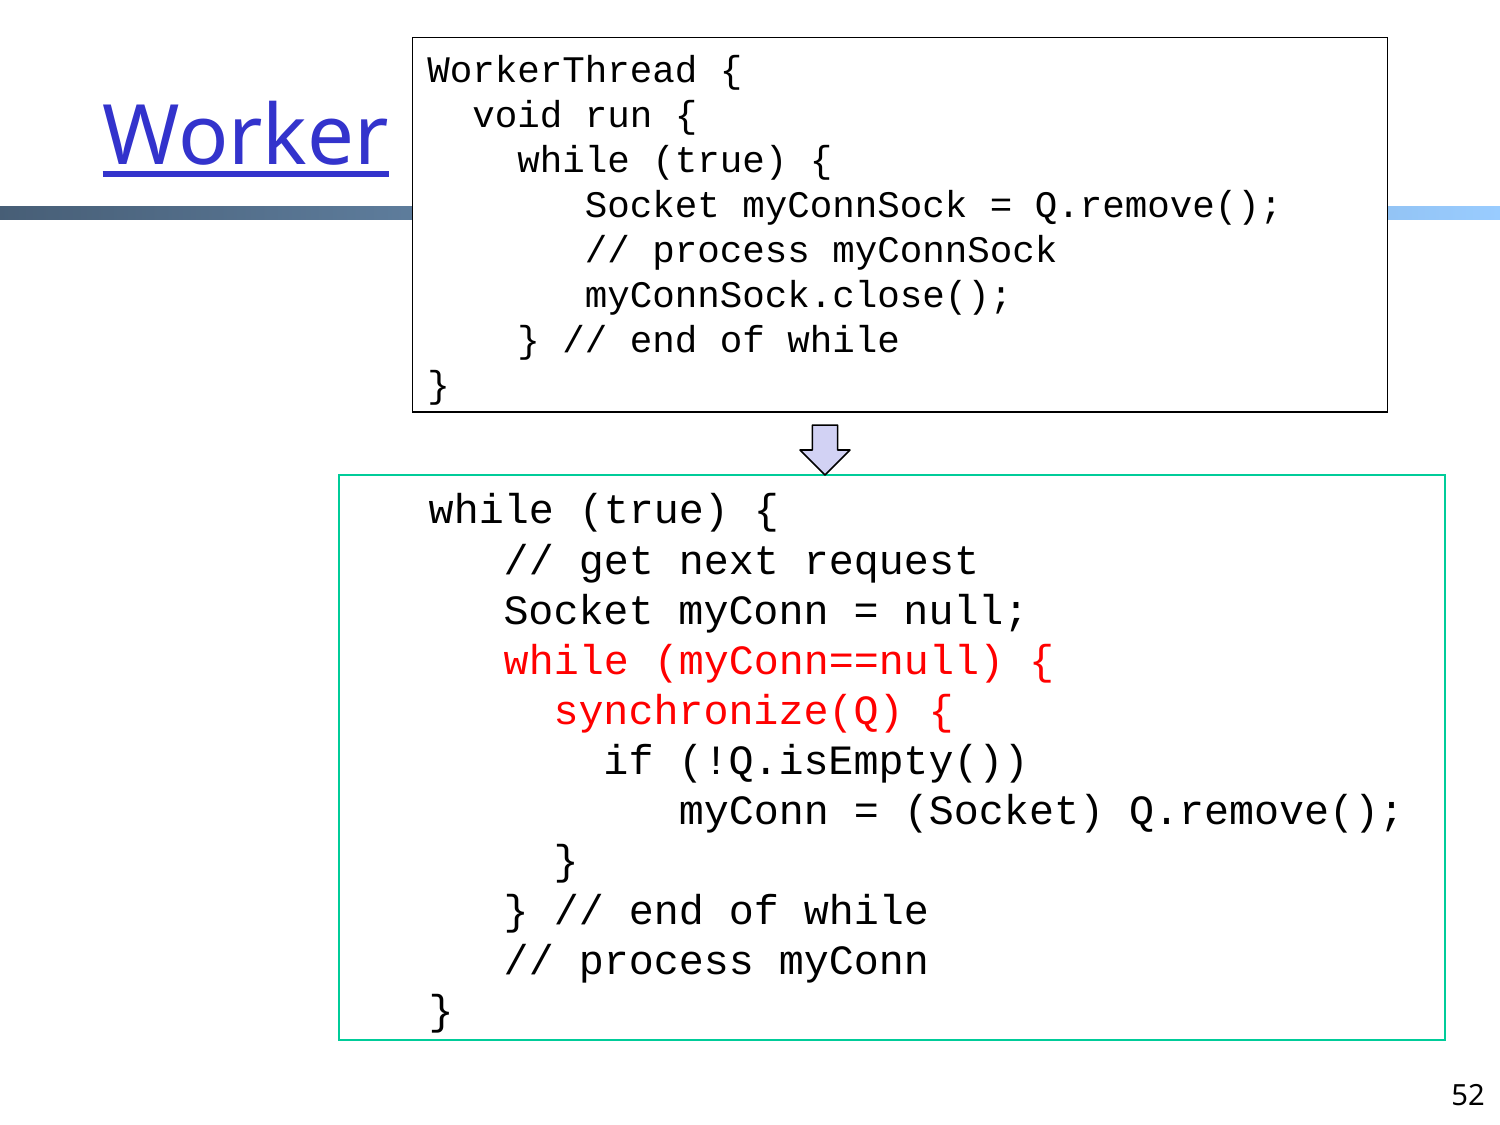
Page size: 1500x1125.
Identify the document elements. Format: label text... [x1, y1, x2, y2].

slide_number 52 [1424, 1068, 1500, 1125]
text_box WorkerThread { void run { while (true) { Socket myConnSock = Q.remove(); // process myConnSock myConnSock.close(); } // end of while } [412, 37, 1388, 413]
text_box while (true) { // get next request Socket myConn = null; while (myConn==null) { synchronize(Q) { if (!Q.isEmpty()) myConn = (Socket) Q.remove(); } } // end of while // process myConn } [338, 474, 1445, 1040]
title Worker [87, 37, 412, 225]
text_box [800, 425, 851, 476]
